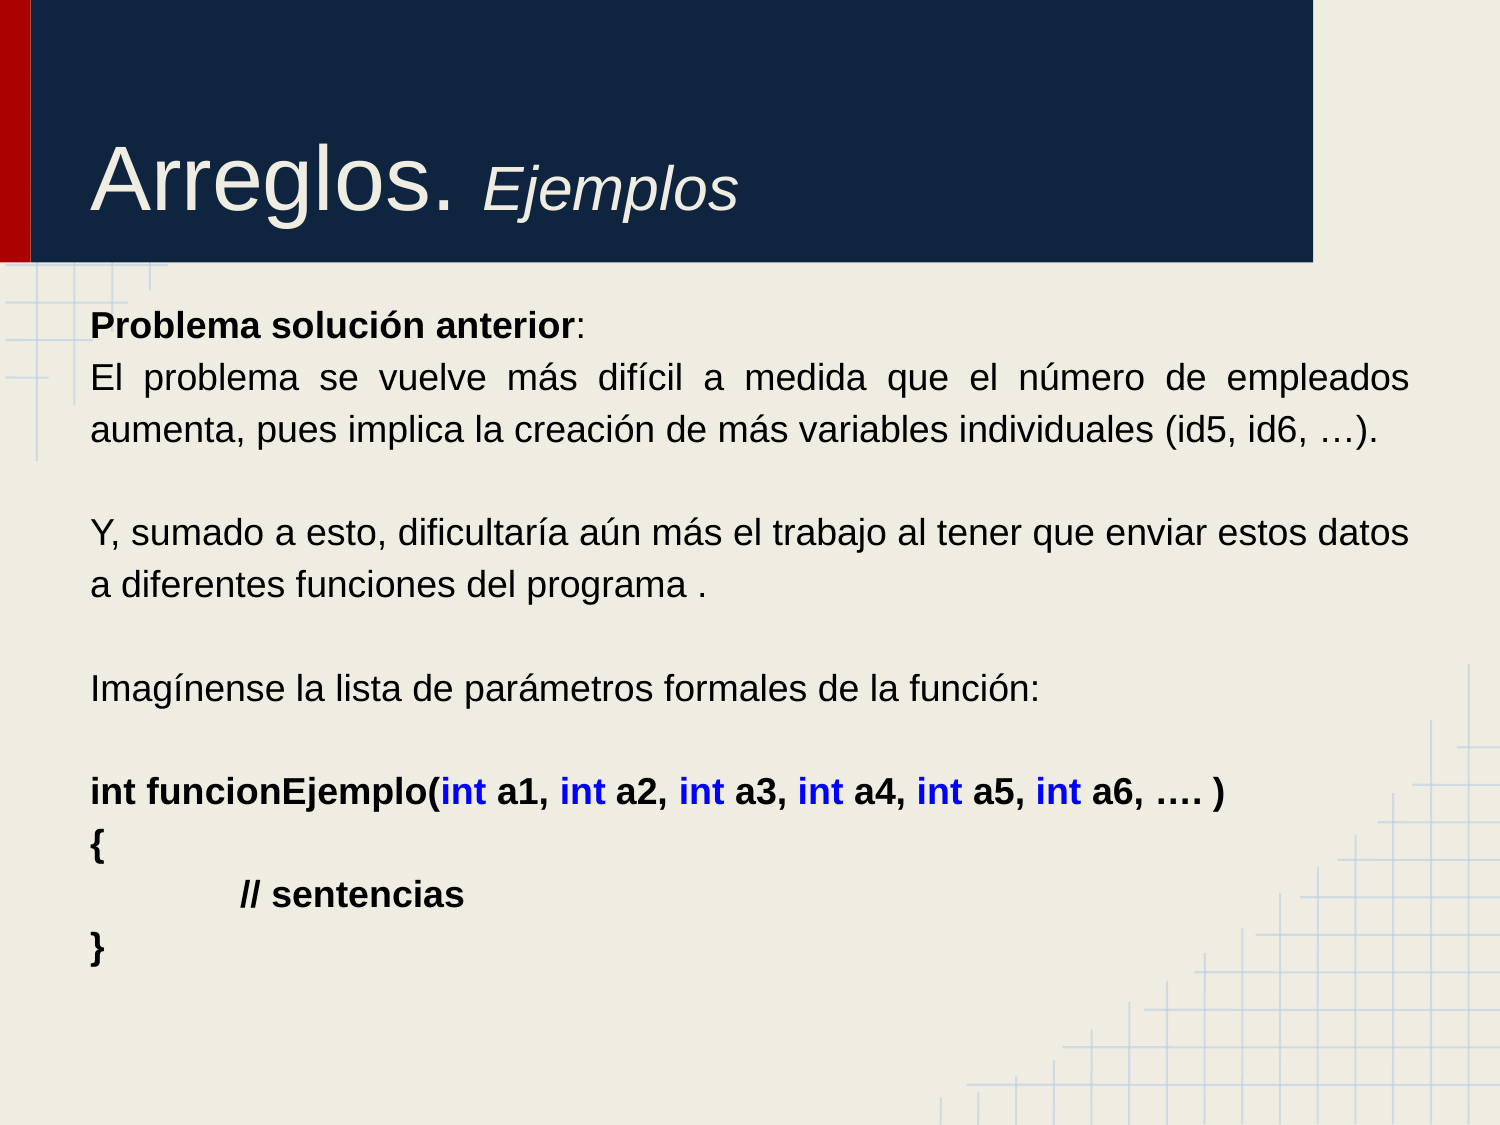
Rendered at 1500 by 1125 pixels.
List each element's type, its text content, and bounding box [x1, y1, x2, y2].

title Arreglos. Ejemplos [75, 22, 1276, 244]
list Problema solución anterior: El problema se vuelve más difícil a medida que el número de empleados aumenta, pues implica la creación de más variables individuales (id5, id6, …). Y, sumado a esto, dificultaría aún más el trabajo al tener que enviar estos datos a diferentes funciones del programa . Imagínense la lista de parámetros formales de la función: int funcionEjemplo(int a1, int a2, int a3, int a4, int a5, int a6, …. ) { // sentencias } [75, 279, 1425, 1074]
